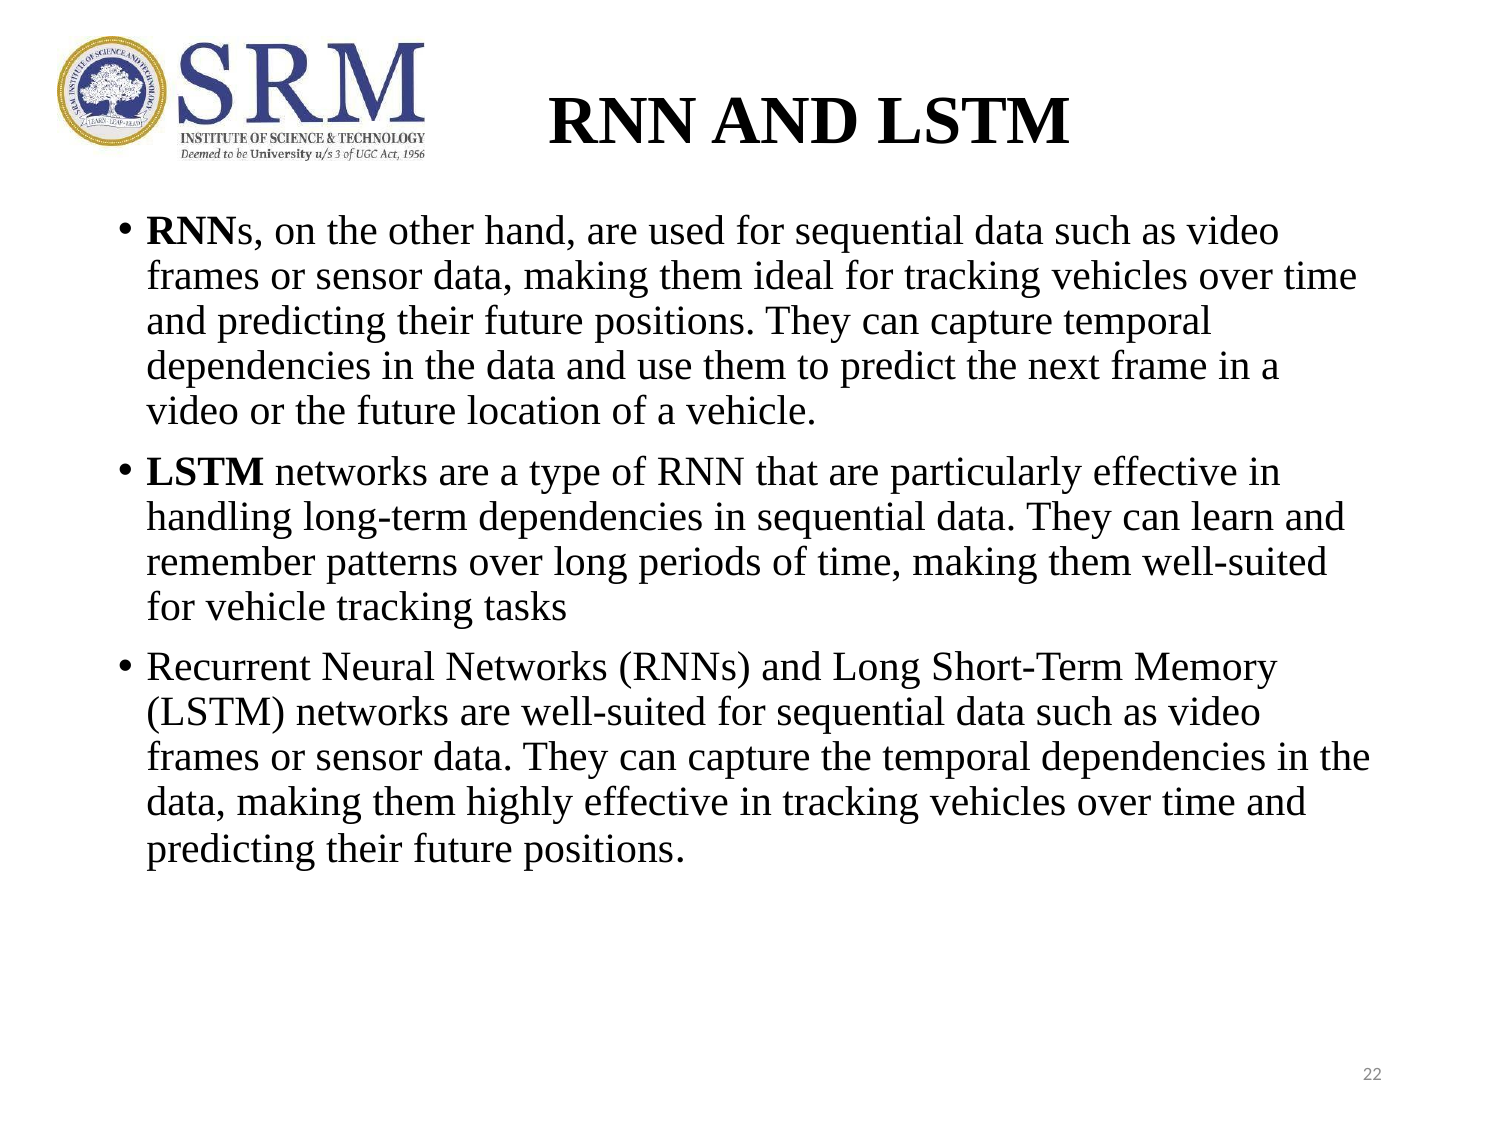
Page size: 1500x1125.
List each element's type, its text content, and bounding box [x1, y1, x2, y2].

picture [57, 36, 425, 161]
list RNNs, on the other hand, are used for sequential data such as video frames or sensor data, making them ideal for tracking vehicles over time and predicting their future positions. They can capture temporal dependencies in the data and use them to predict the next frame in a video or the future location of a vehicle. LSTM networks are a type of RNN that are particularly effective in handling long-term dependencies in sequential data. They can learn and remember patterns over long periods of time, making them well-suited for vehicle tracking tasks Recurrent Neural Networks (RNNs) and Long Short-Term Memory (LSTM) networks are well-suited for sequential data such as video frames or sensor data. They can capture the temporal dependencies in the data, making them highly effective in tracking vehicles over time and predicting their future positions. [103, 201, 1397, 1014]
slide_number 22 [1059, 1042, 1397, 1103]
title RNN AND LSTM [533, 59, 1397, 184]
